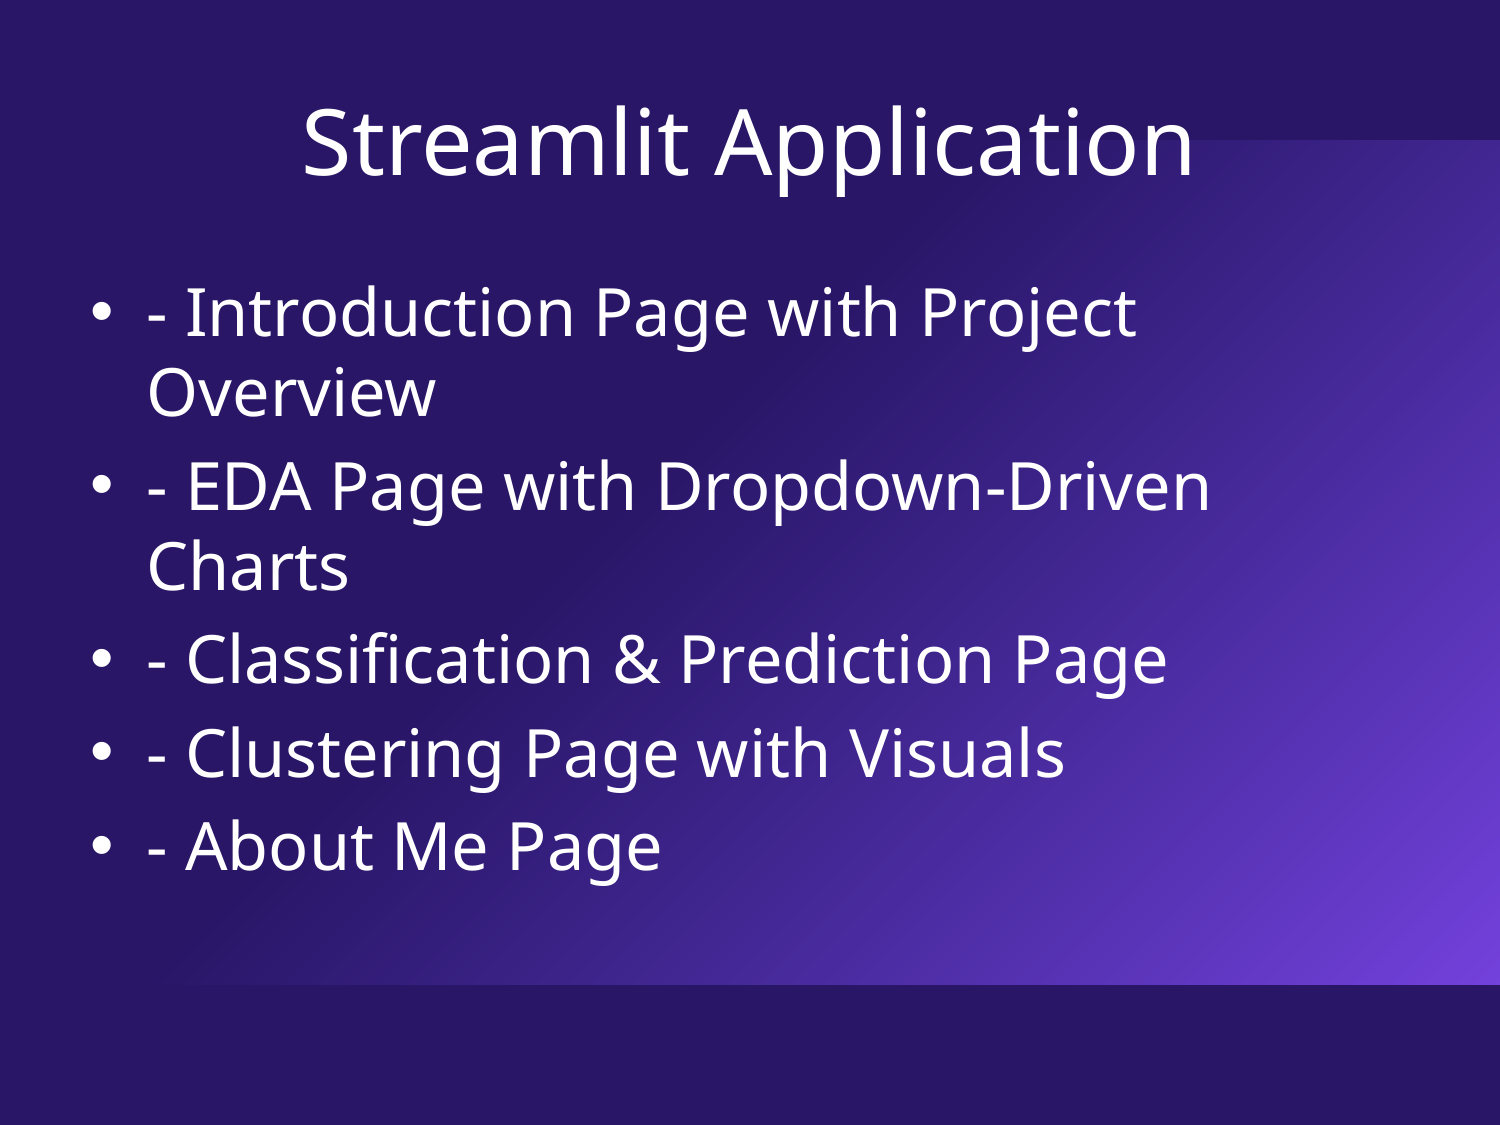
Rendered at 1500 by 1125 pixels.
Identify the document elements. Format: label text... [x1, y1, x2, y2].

text_box - Introduction Page with Project Overview - EDA Page with Dropdown-Driven Charts - Classification & Prediction Page - Clustering Page with Visuals - About Me Page [74, 262, 1425, 1005]
text_box Streamlit Application [74, 45, 1425, 233]
